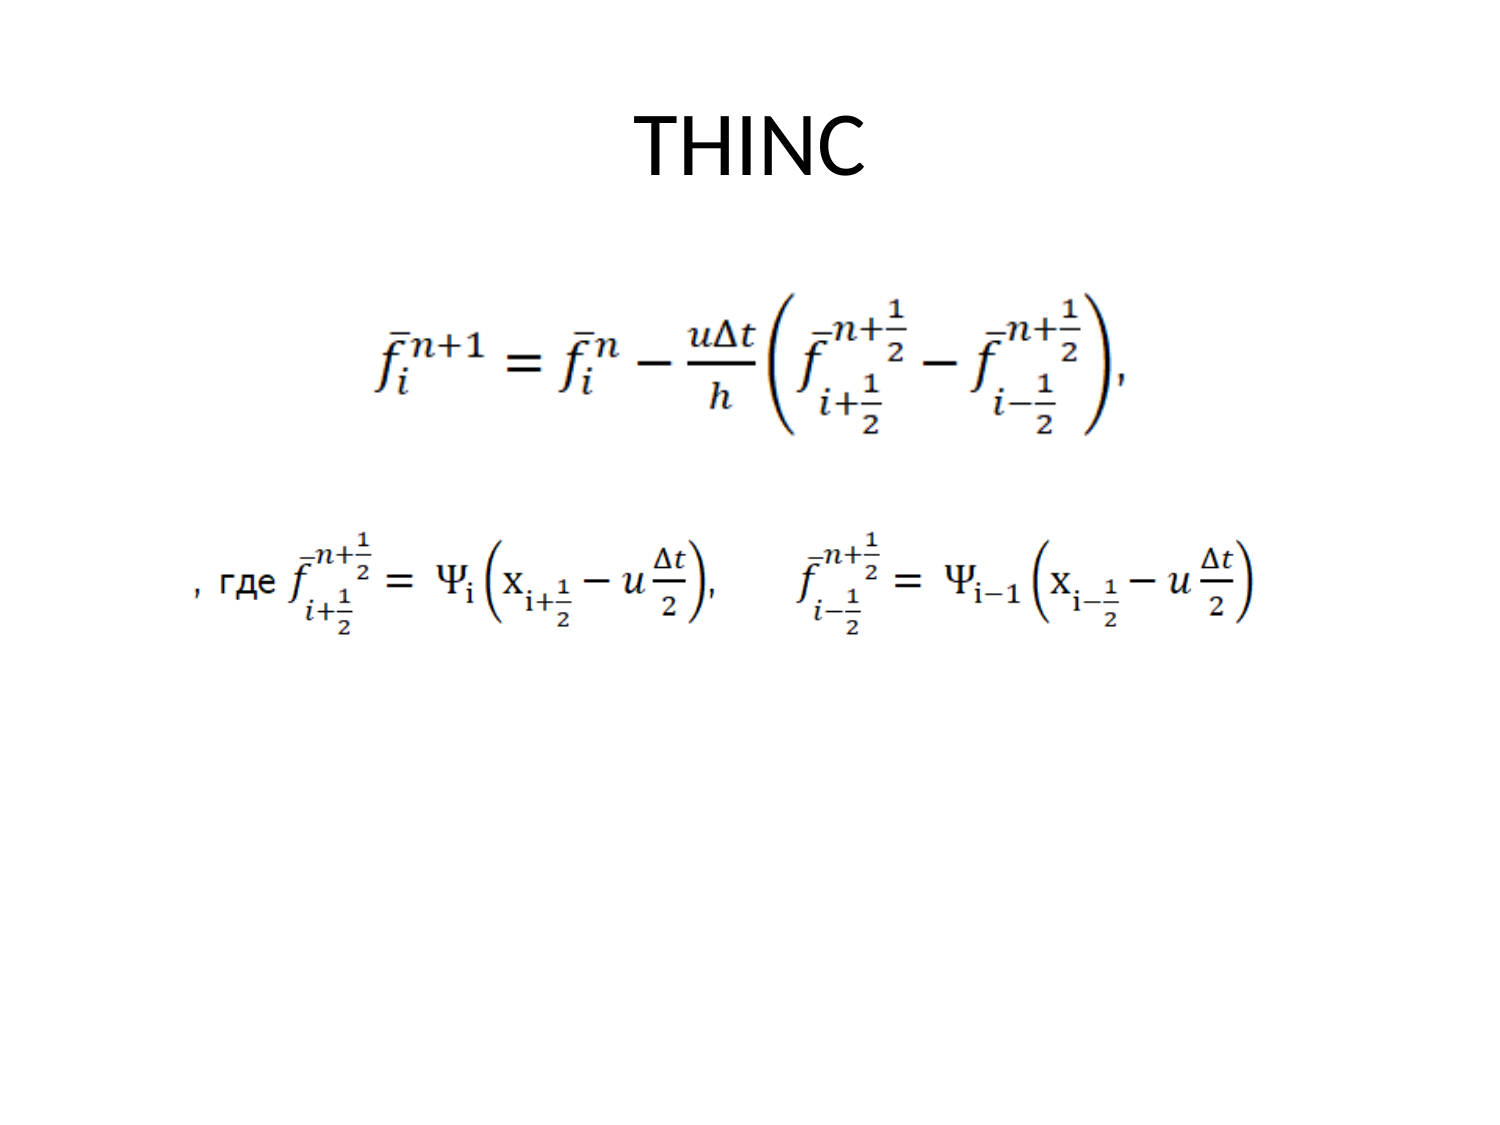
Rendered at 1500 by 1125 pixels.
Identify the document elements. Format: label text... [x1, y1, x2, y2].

picture [187, 515, 1285, 652]
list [363, 280, 1142, 458]
title THINC [75, 45, 1425, 233]
